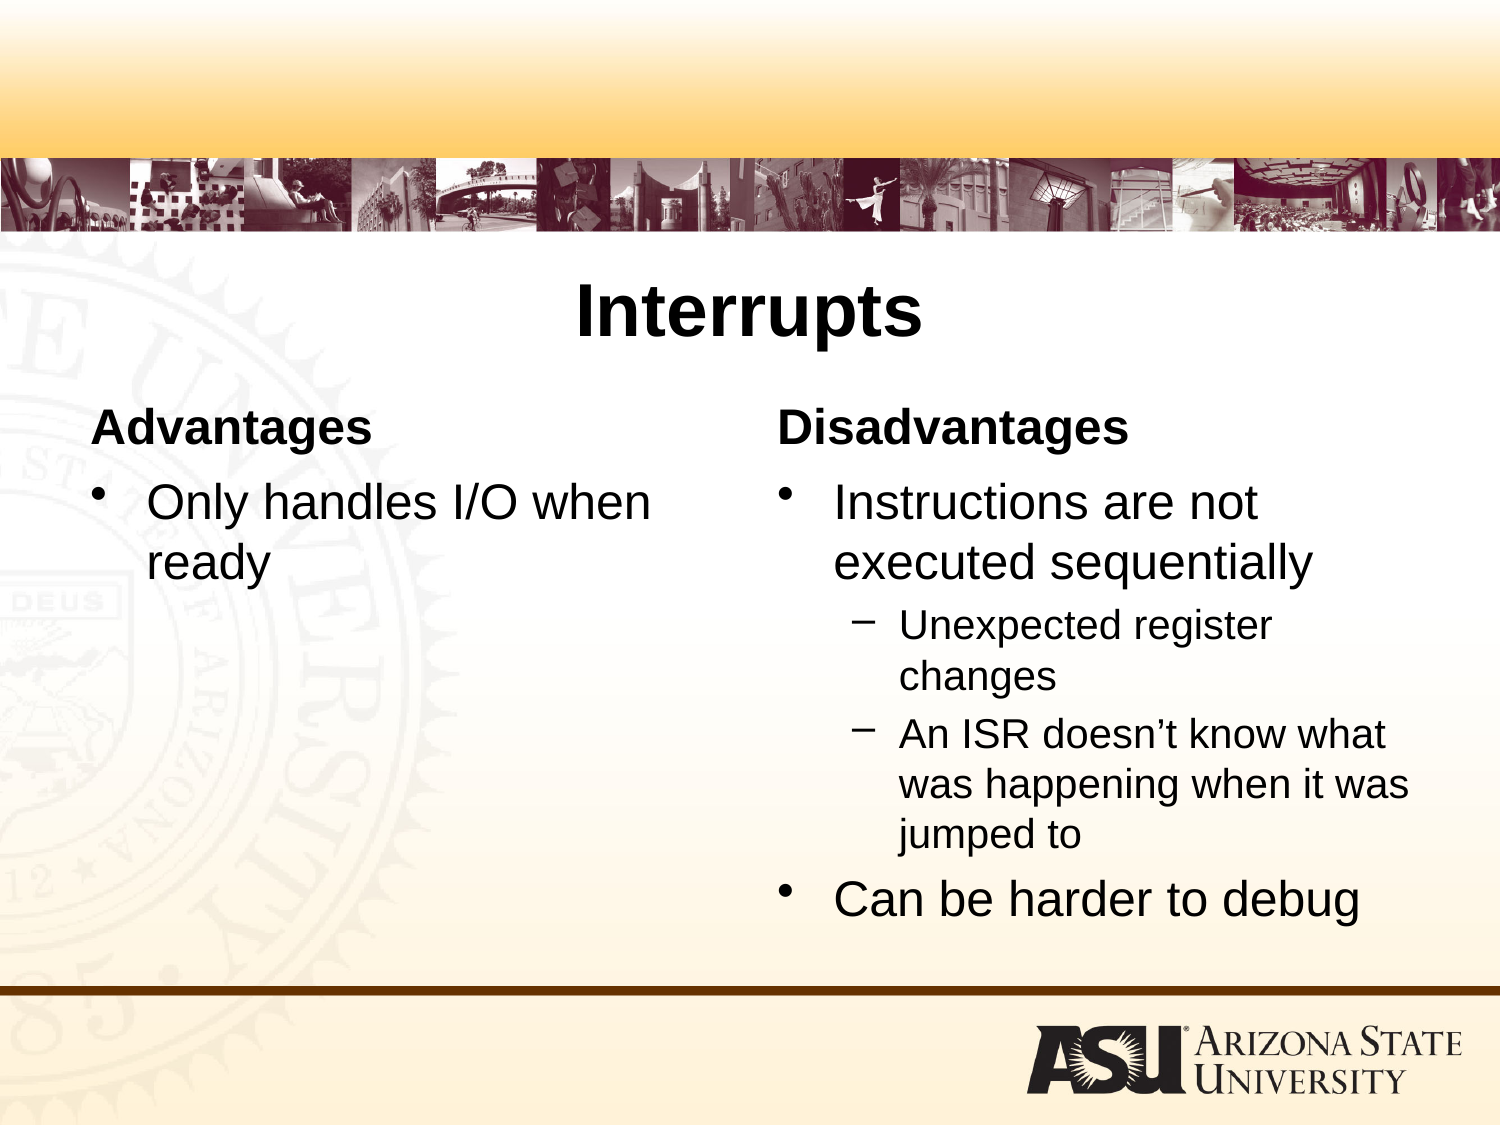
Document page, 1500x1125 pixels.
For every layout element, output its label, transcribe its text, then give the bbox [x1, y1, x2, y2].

list Instructions are not executed sequentially Unexpected register changes An ISR doesn’t know what was happening when it was jumped to Can be harder to debug [761, 462, 1426, 1006]
list Advantages [74, 400, 738, 462]
list Only handles I/O when ready [74, 462, 738, 1006]
list Disadvantages [761, 357, 1426, 462]
picture [0, 0, 1500, 1125]
text_box Interrupts [74, 212, 1425, 400]
